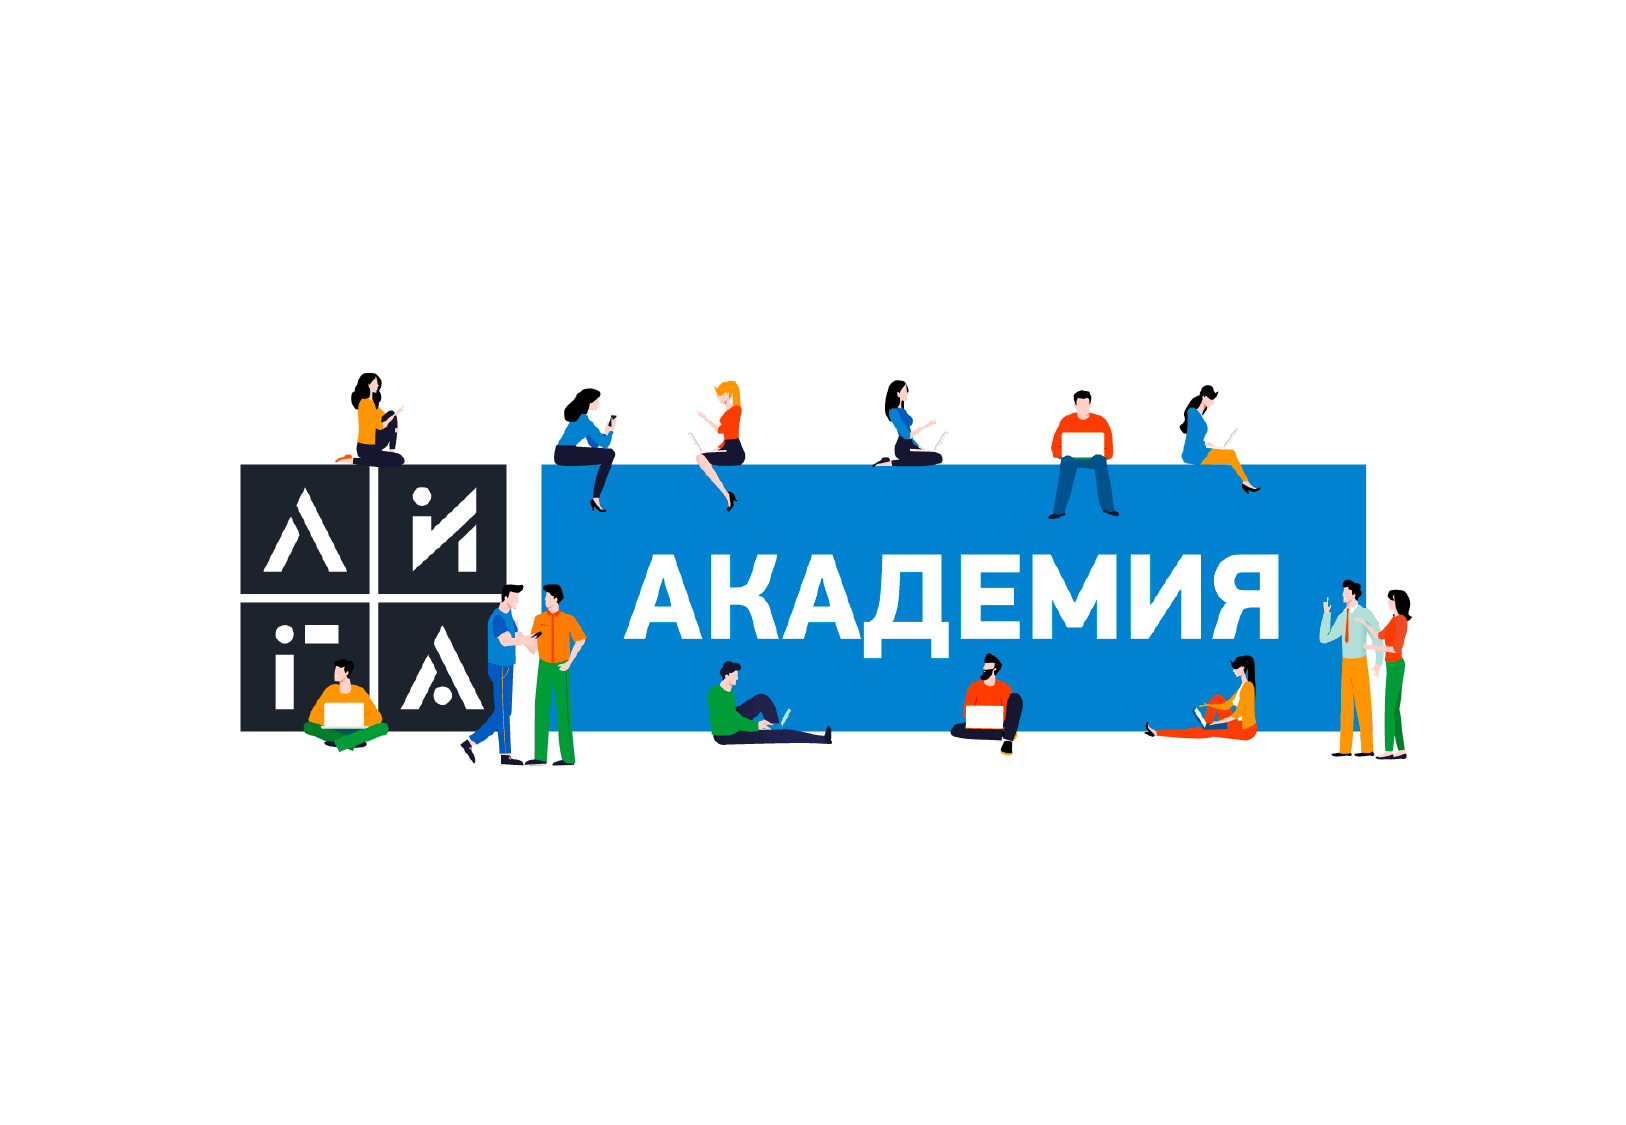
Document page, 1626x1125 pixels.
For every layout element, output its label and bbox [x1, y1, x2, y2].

picture [175, 355, 1449, 784]
